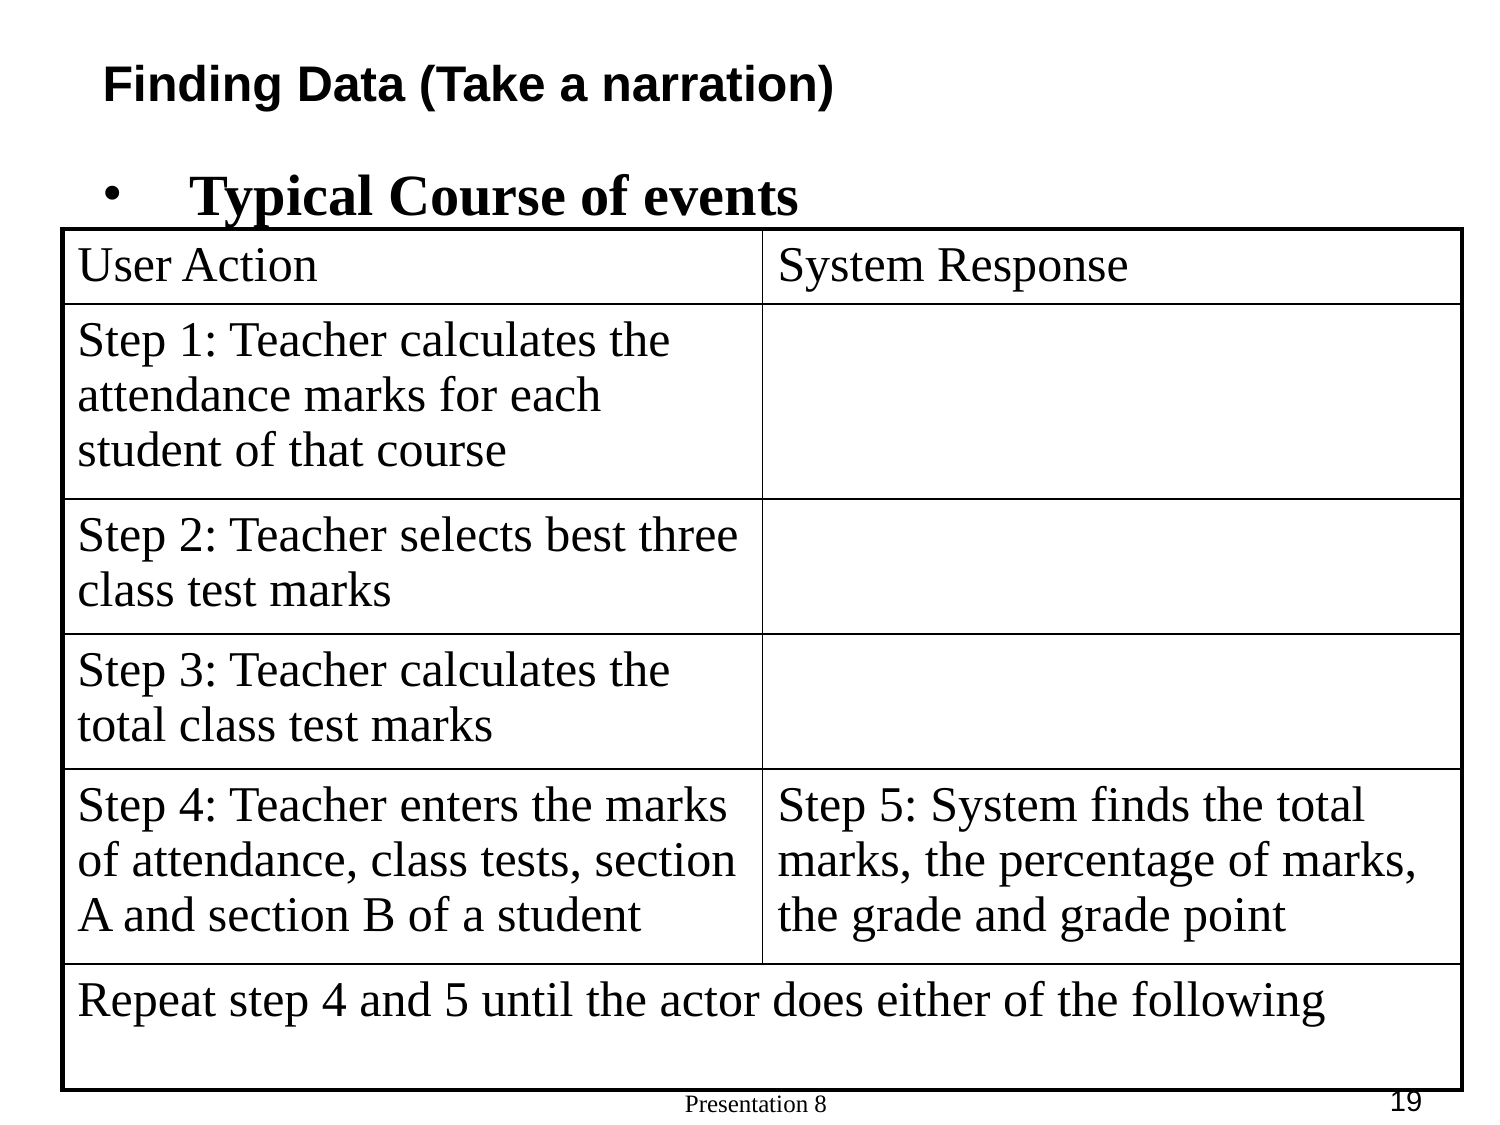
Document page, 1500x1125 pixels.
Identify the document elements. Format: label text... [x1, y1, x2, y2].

table_cell [763, 635, 1460, 768]
table_header System Response [763, 231, 1460, 303]
table_cell Step 3: Teacher calculates the total class test marks [65, 635, 762, 768]
table_cell Step 4: Teacher enters the marks of attendance, class tests, section A and section B of a student [65, 770, 762, 963]
table_cell Repeat step 4 and 5 until the actor does either of the following [65, 965, 1460, 1088]
table_cell [763, 305, 1460, 498]
table_cell [763, 500, 1460, 633]
list Typical Course of events [87, 149, 1460, 227]
table_cell Step 5: System finds the total marks, the percentage of marks, the grade and grade point [763, 770, 1460, 963]
table_header User Action [65, 231, 762, 303]
table_cell Step 1: Teacher calculates the attendance marks for each student of that course [65, 305, 762, 498]
text_box ‹#› [1262, 1092, 1438, 1125]
title Finding Data (Take a narration) [87, 37, 1500, 125]
table_cell Step 2: Teacher selects best three class test marks [65, 500, 762, 633]
